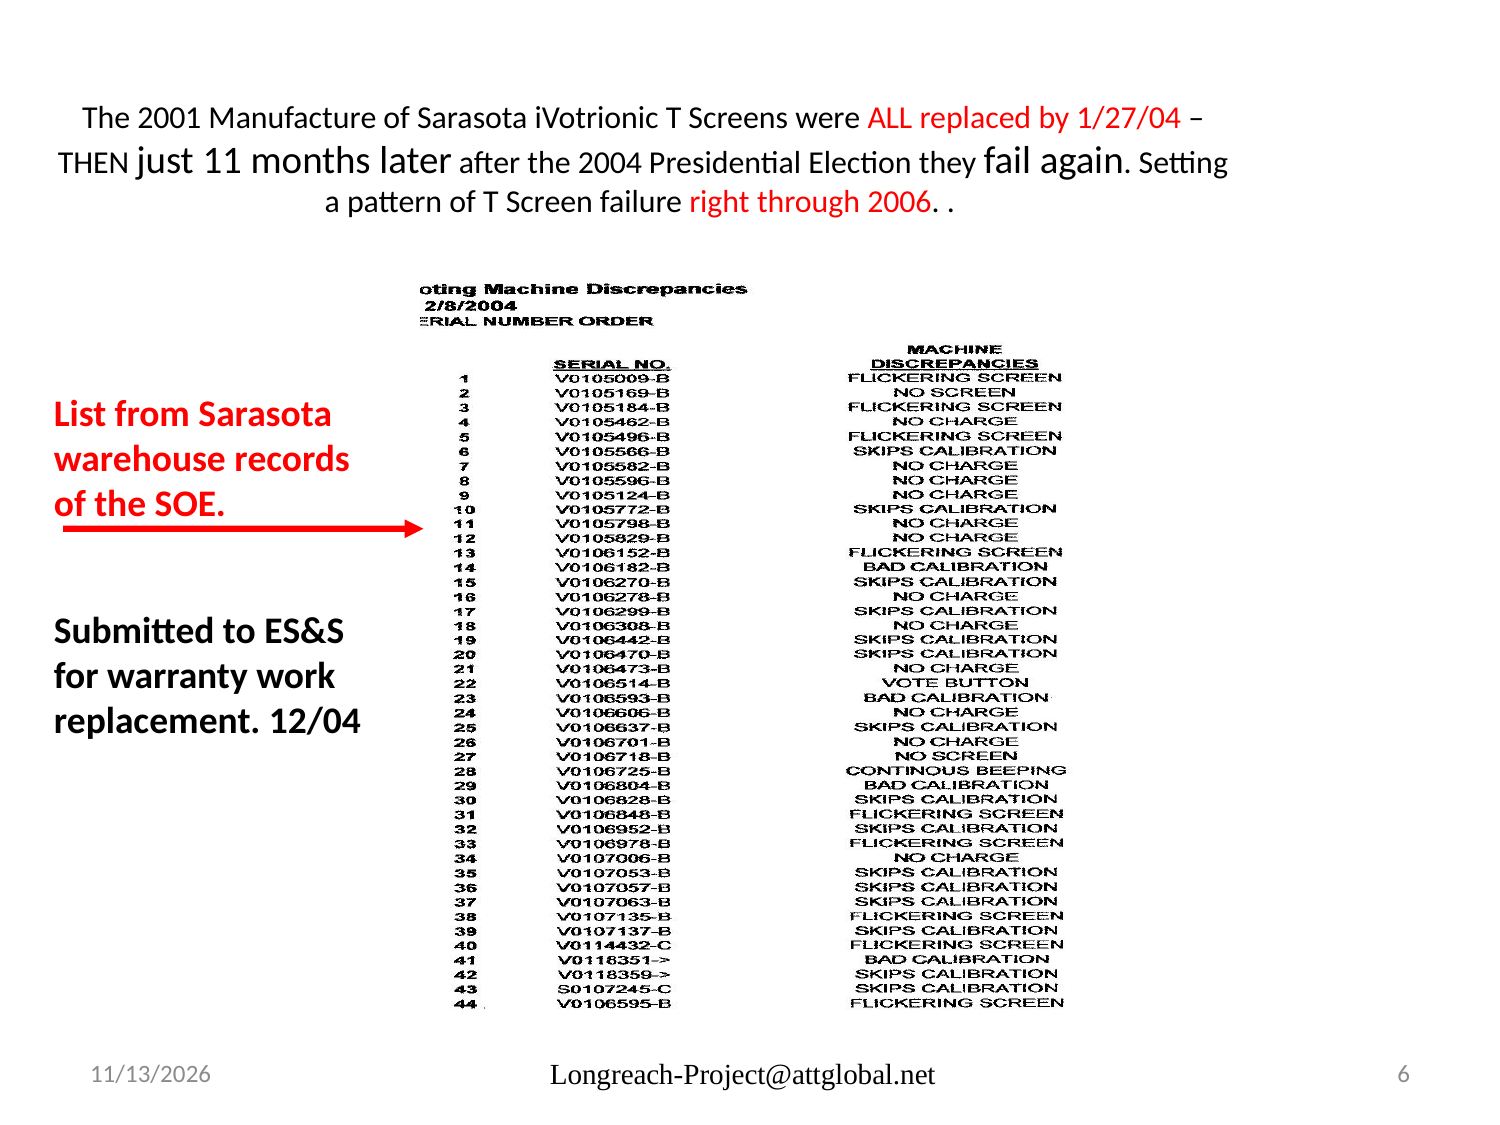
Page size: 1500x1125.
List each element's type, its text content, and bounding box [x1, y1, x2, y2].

title The 2001 Manufacture of Sarasota iVotrionic T Screens were ALL replaced by 1/27/04 – THEN just 11 months later after the 2004 Presidential Election they fail again. Setting a pattern of T Screen failure right through 2006. . [40, 88, 1246, 228]
text_box List from Sarasota warehouse records of the SOE. Submitted to ES&S for warranty work replacement. 12/04 [40, 381, 379, 748]
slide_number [75, 1042, 425, 1103]
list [411, 279, 1167, 1038]
slide_number 6 [1074, 1042, 1425, 1103]
footer Longreach-Project@attglobal.net [512, 1045, 988, 1103]
